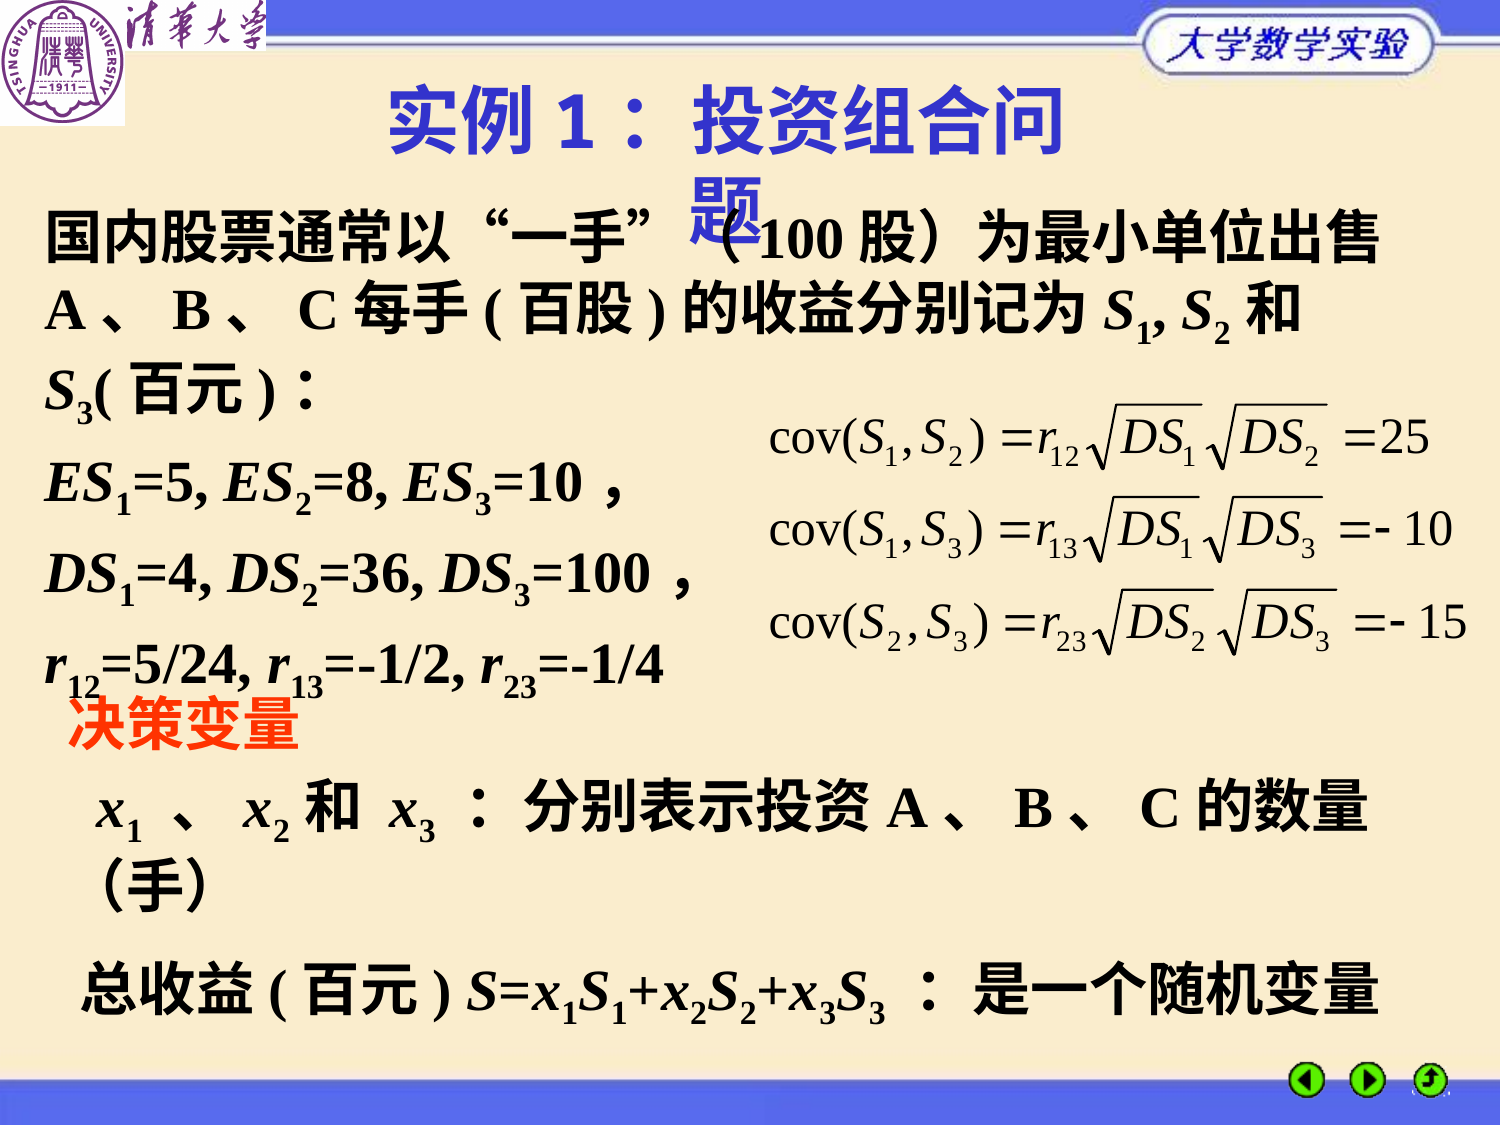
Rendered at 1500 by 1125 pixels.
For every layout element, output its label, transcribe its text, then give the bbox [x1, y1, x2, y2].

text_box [761, 392, 1474, 665]
picture [0, 611, 1500, 1125]
text_box 实例1：投资组合问题 [336, 66, 1117, 193]
text_box 决策变量 x1 、x2和 x3 ：分别表示投资A、B、C的数量（手） [53, 680, 1471, 927]
text_box 总收益(百元) S=x1S1+x2S2+x3S3 ：是一个随机变量 [64, 951, 1459, 1030]
text_box A、B、C每手(百股)的收益分别记为S1, S2和S3(百元)： ES1=5, ES2=8, ES3=10， DS1=4, DS2=36, DS3=100， r12=5/24, r13=-1/2, r23=-1/4 [29, 611, 1459, 713]
text_box 国内股票通常以“一手”（100股）为最小单位出售 [29, 193, 1459, 278]
picture [0, 0, 1500, 610]
text_box A、B、C每手(百股)的收益分别记为S1, S2和S3(百元)： ES1=5, ES2=8, ES3=10， DS1=4, DS2=36, DS3=100， r12=5/24, r13=-1/2, r23=-1/4 [29, 278, 1459, 610]
